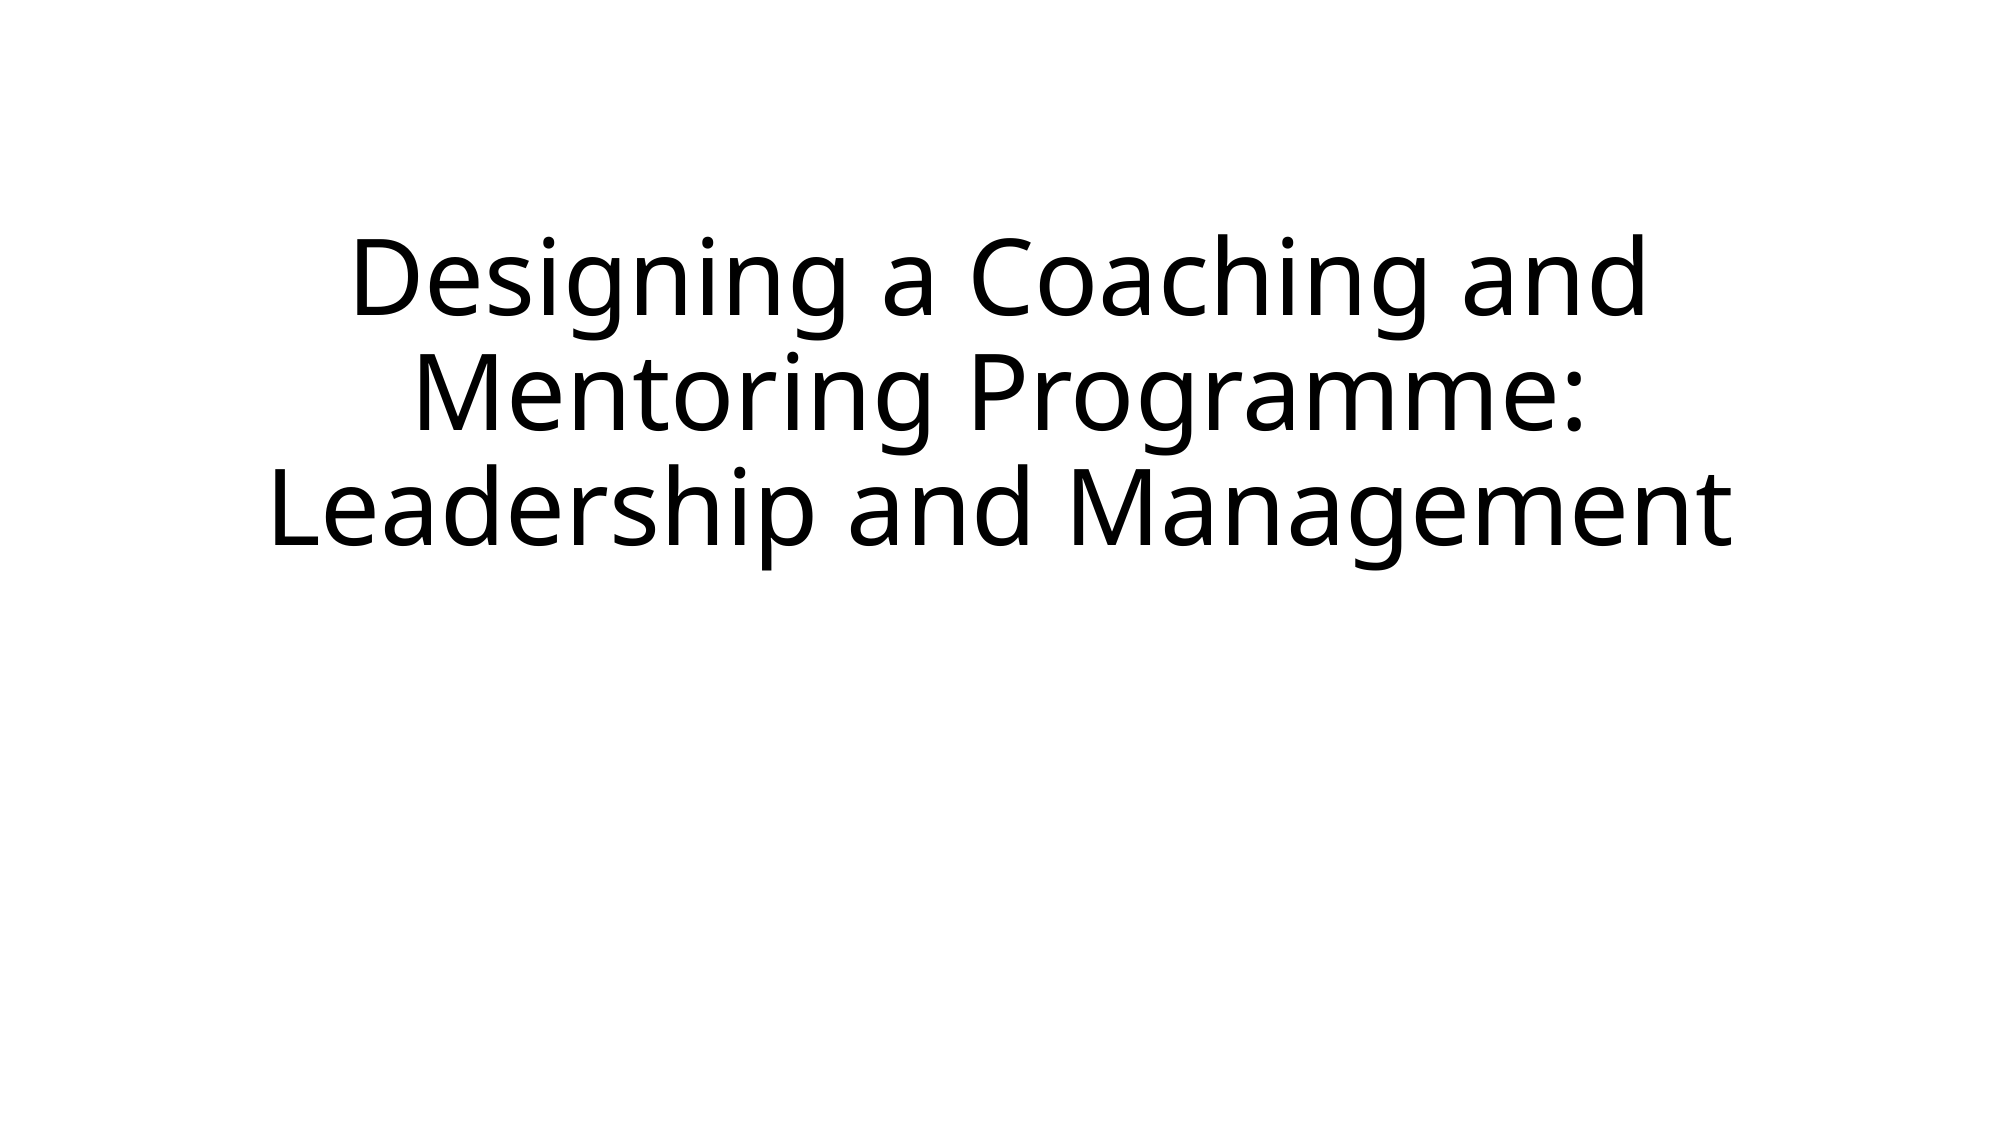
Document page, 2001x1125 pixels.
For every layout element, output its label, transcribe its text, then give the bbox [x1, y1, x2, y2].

title Designing a Coaching and Mentoring Programme: Leadership and Management [249, 184, 1750, 576]
